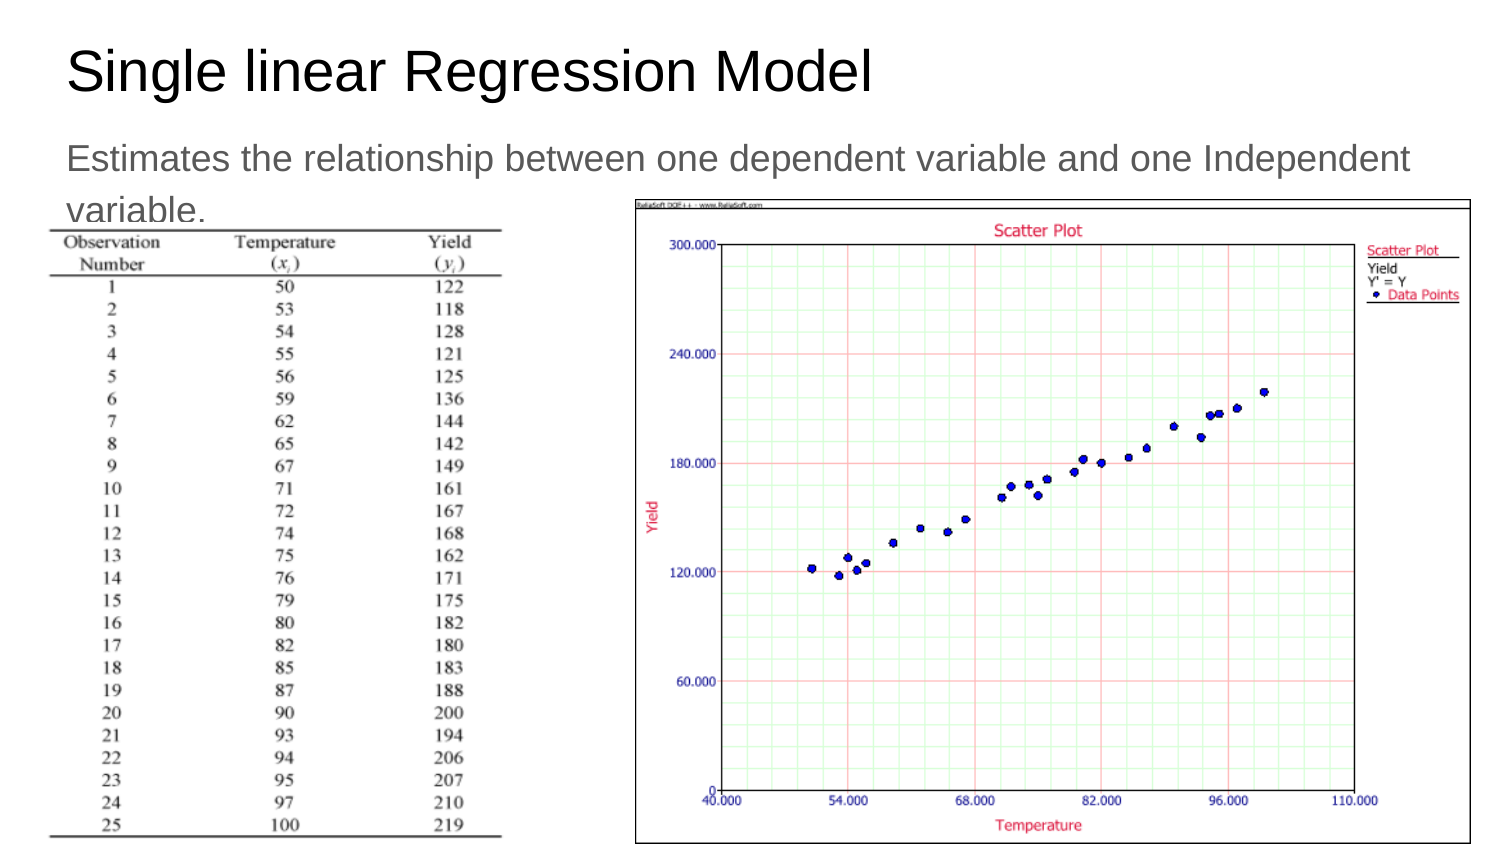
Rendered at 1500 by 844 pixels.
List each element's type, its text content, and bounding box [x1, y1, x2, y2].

picture [635, 199, 1471, 844]
picture [35, 222, 516, 844]
title Single linear Regression Model [51, 18, 1449, 112]
list Estimates the relationship between one dependent variable and one Independent variable. [51, 112, 1500, 844]
